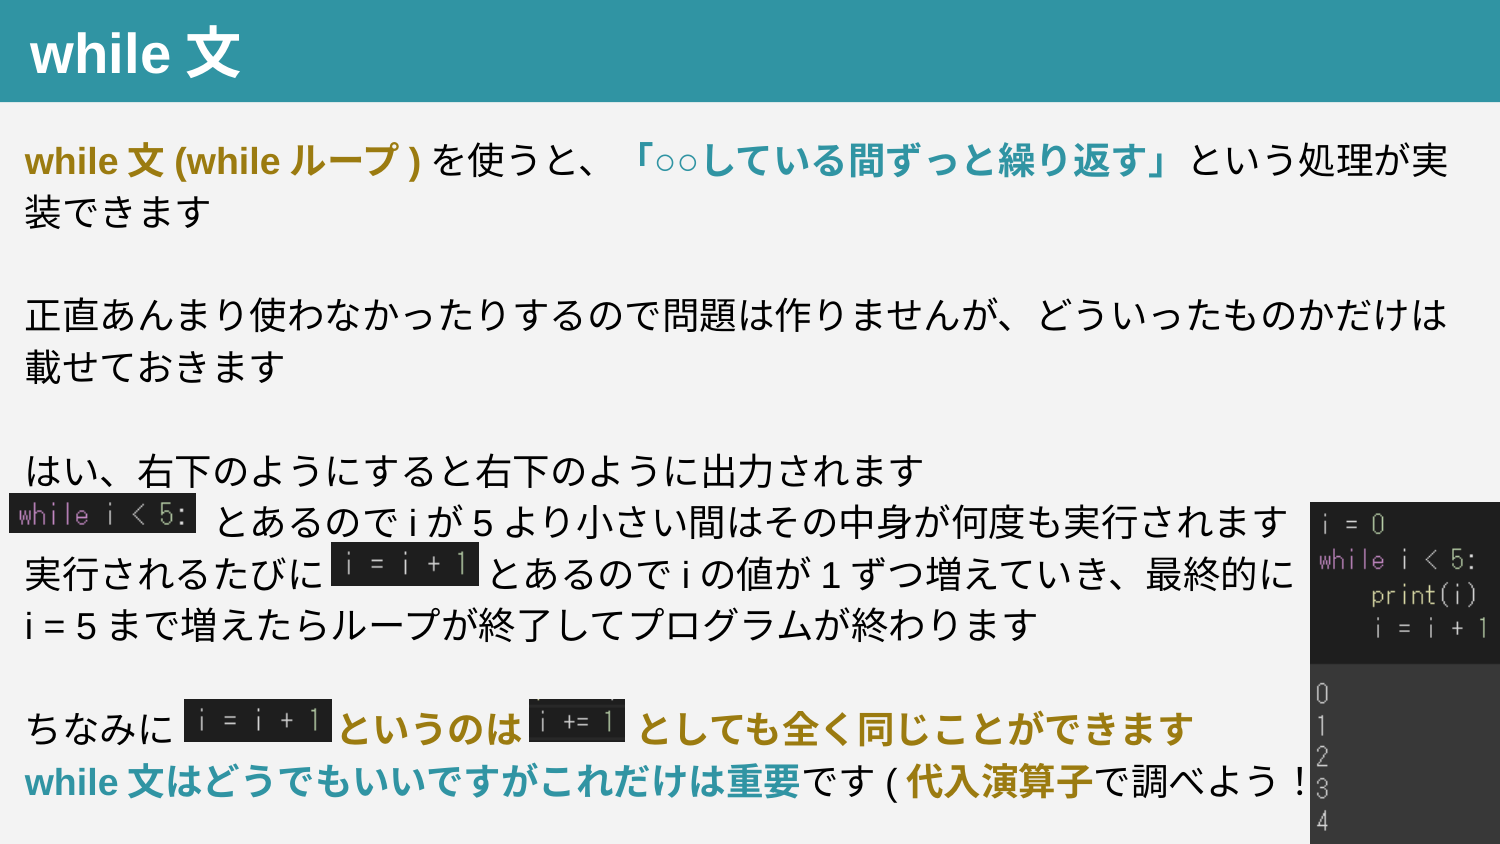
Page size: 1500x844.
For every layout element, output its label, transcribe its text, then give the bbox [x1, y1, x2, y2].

text_box while文 [0, 0, 1500, 103]
picture [184, 698, 332, 742]
picture [331, 542, 479, 586]
picture [9, 493, 197, 534]
picture [1310, 502, 1500, 844]
picture [529, 698, 625, 742]
text_box while文(whileループ)を使うと、「○○している間ずっと繰り返す」という処理が実装できます 正直あんまり使わなかったりするので問題は作りませんが、どういったものかだけは載せておきます はい、右下のようにすると右下のように出力されます とあるのでiが5より小さい間はその中身が何度も実行されます 実行されるたびに とあるのでiの値が1ずつ増えていき、最終的に i = 5まで増えたらループが終了してプログラムが終わります ちなみに というのは としても全く同じことができます while文はどうでもいいですがこれだけは重要です(代入演算子で調べよう！) [9, 115, 1487, 818]
